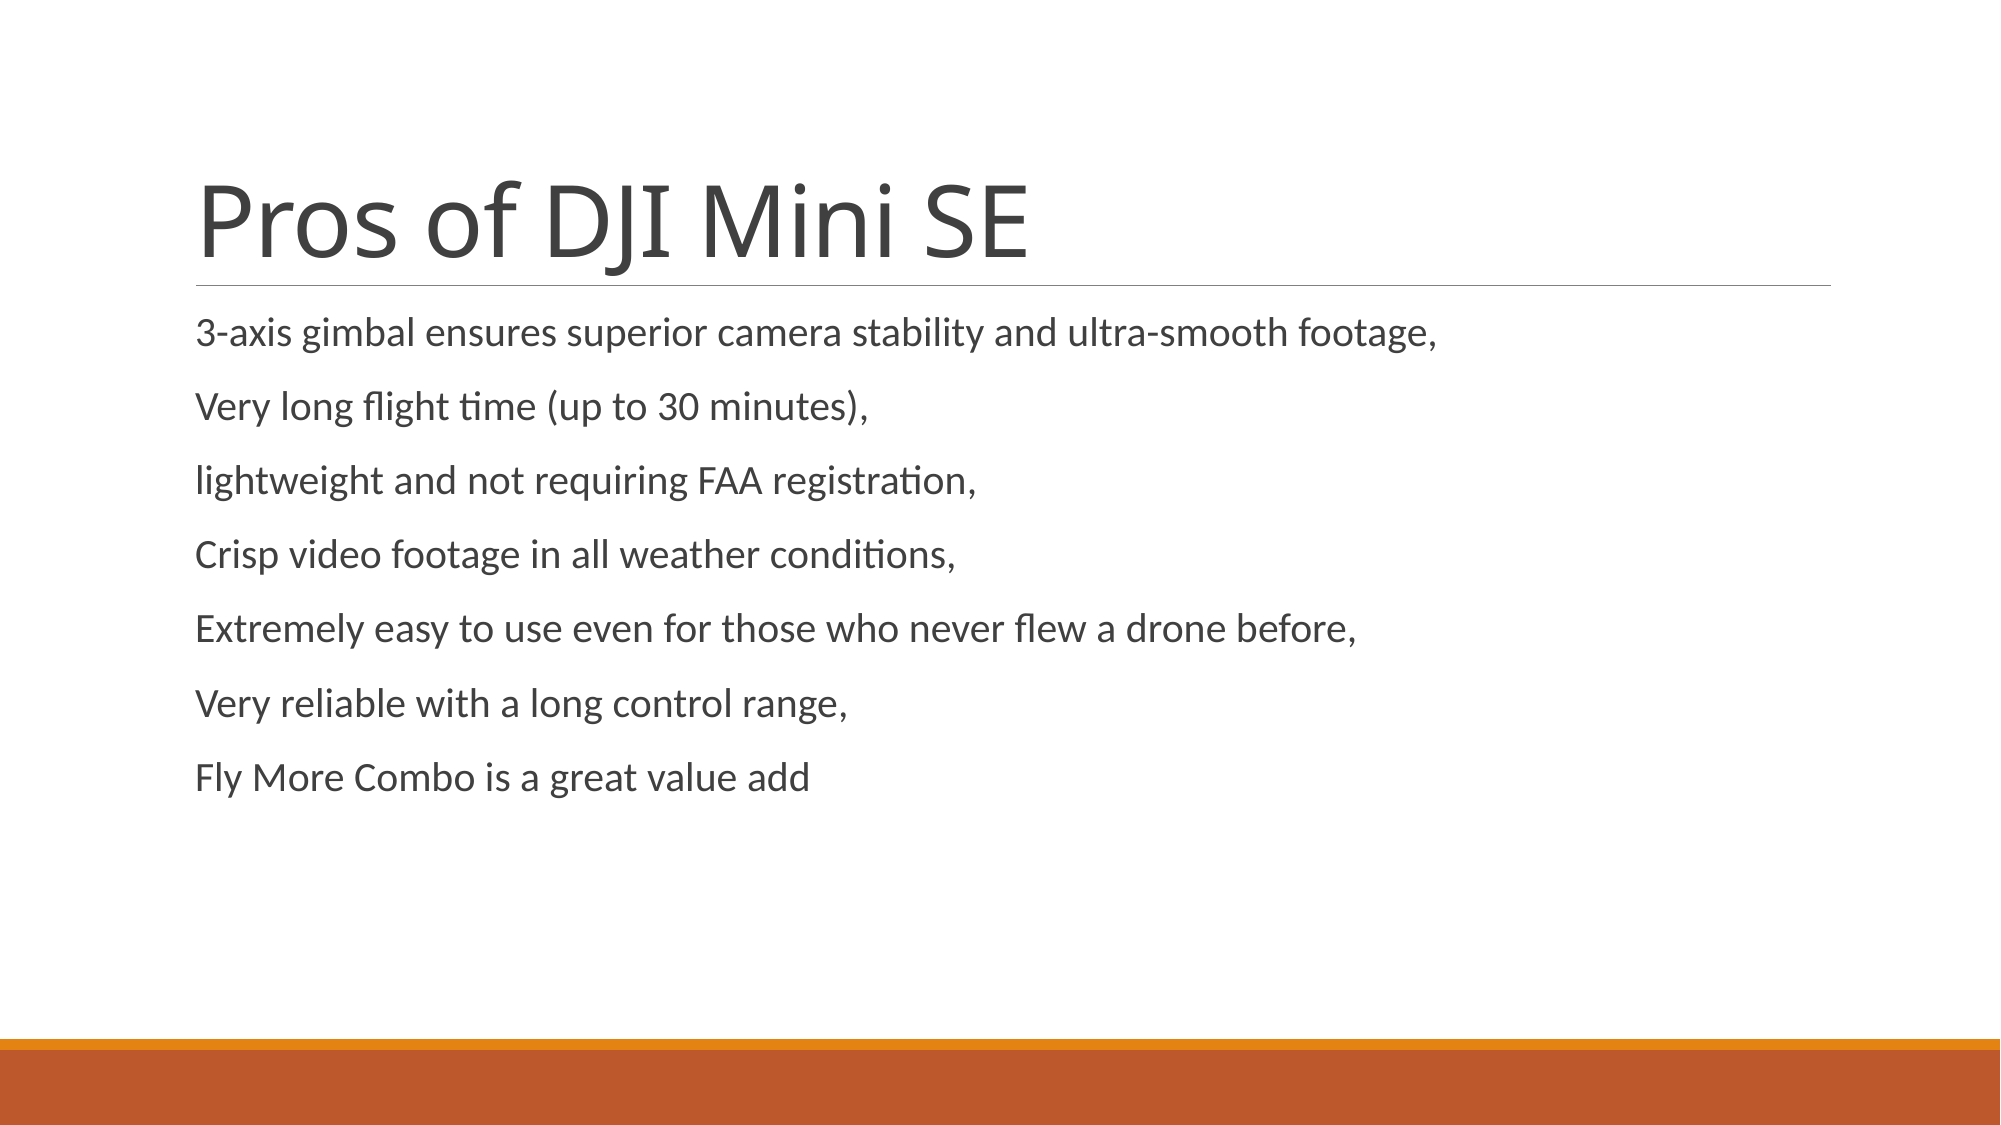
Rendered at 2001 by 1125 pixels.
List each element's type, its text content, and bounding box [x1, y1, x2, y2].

list 3-axis gimbal ensures superior camera stability and ultra-smooth footage, Very long flight time (up to 30 minutes), lightweight and not requiring FAA registration, Crisp video footage in all weather conditions, Extremely easy to use even for those who never flew a drone before, Very reliable with a long control range, Fly More Combo is a great value add [180, 302, 1830, 963]
title Pros of DJI Mini SE [180, 47, 1830, 285]
